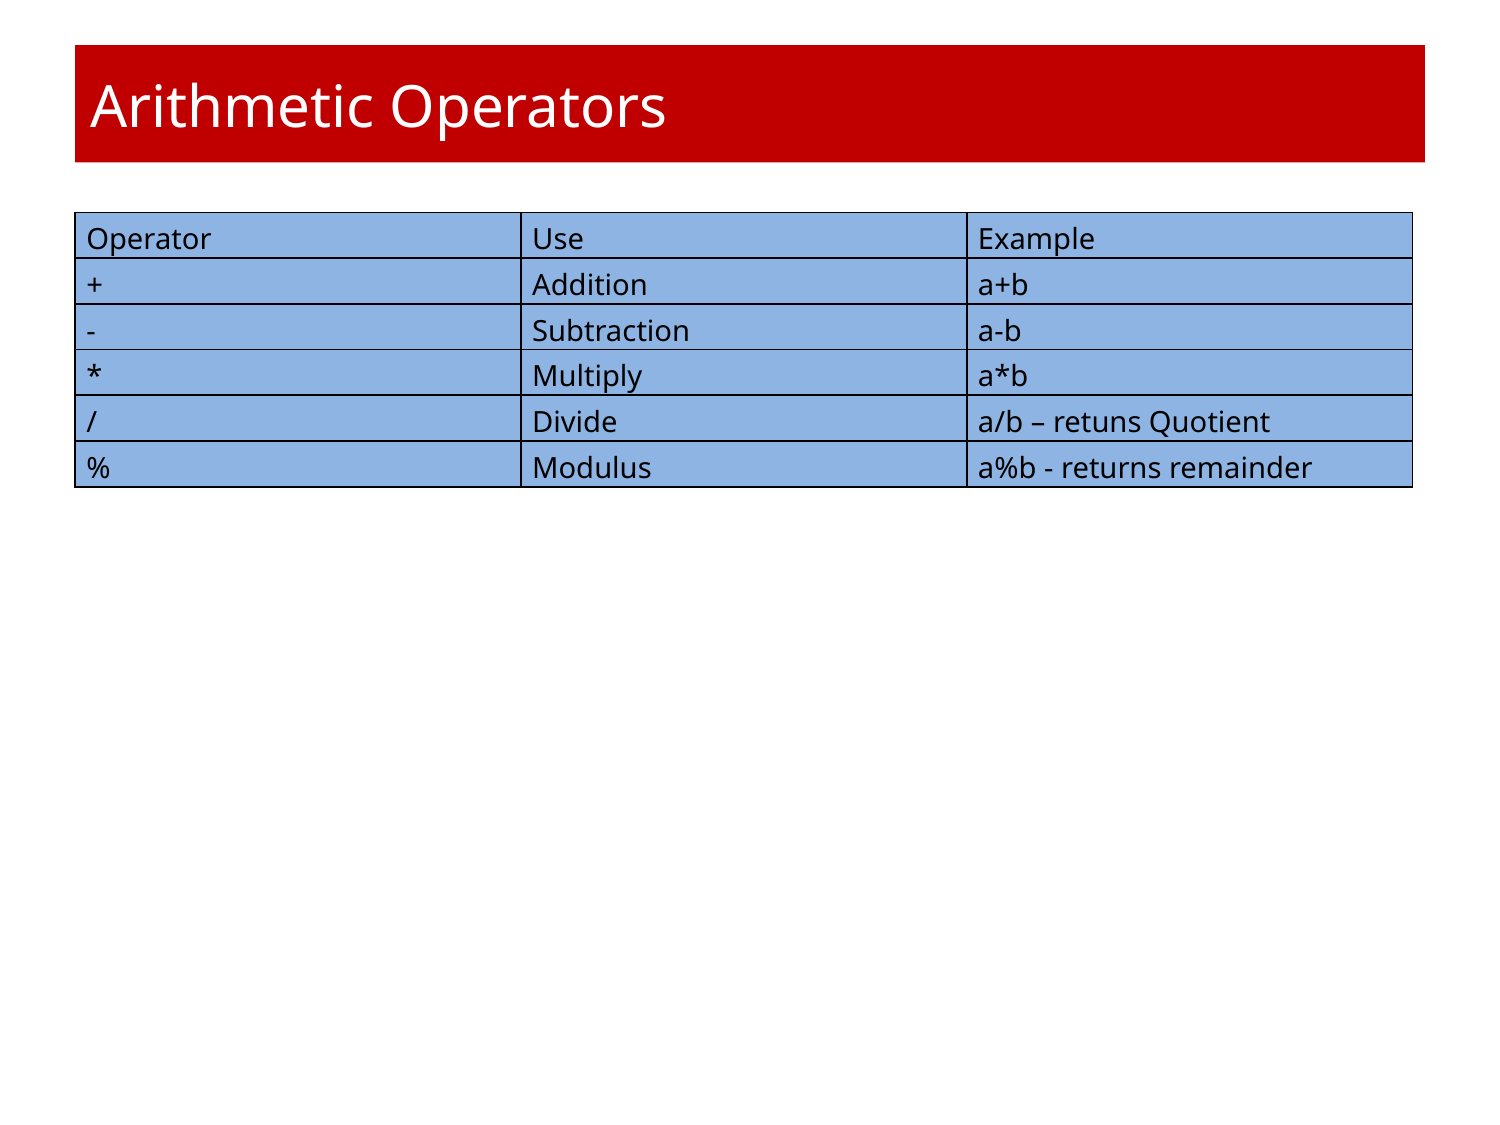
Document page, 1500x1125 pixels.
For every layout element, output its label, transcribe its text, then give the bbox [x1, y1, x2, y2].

table_cell - [76, 305, 520, 349]
table_cell * [76, 350, 520, 394]
table_cell Modulus [522, 442, 966, 486]
table_cell Subtraction [522, 305, 966, 349]
table_cell a*b [968, 350, 1412, 394]
table_cell a/b – retuns Quotient [968, 396, 1412, 440]
table_cell Divide [522, 396, 966, 440]
table_cell % [76, 442, 520, 486]
table_cell a%b - returns remainder [968, 442, 1412, 486]
table_cell Addition [522, 259, 966, 303]
table_header Example [968, 213, 1412, 257]
table_cell + [76, 259, 520, 303]
table_cell a-b [968, 305, 1412, 349]
table_header Operator [76, 213, 520, 257]
table_cell a+b [968, 259, 1412, 303]
title Arithmetic Operators [75, 45, 1425, 163]
table_header Use [522, 213, 966, 257]
table_cell Multiply [522, 350, 966, 394]
table_cell / [76, 396, 520, 440]
